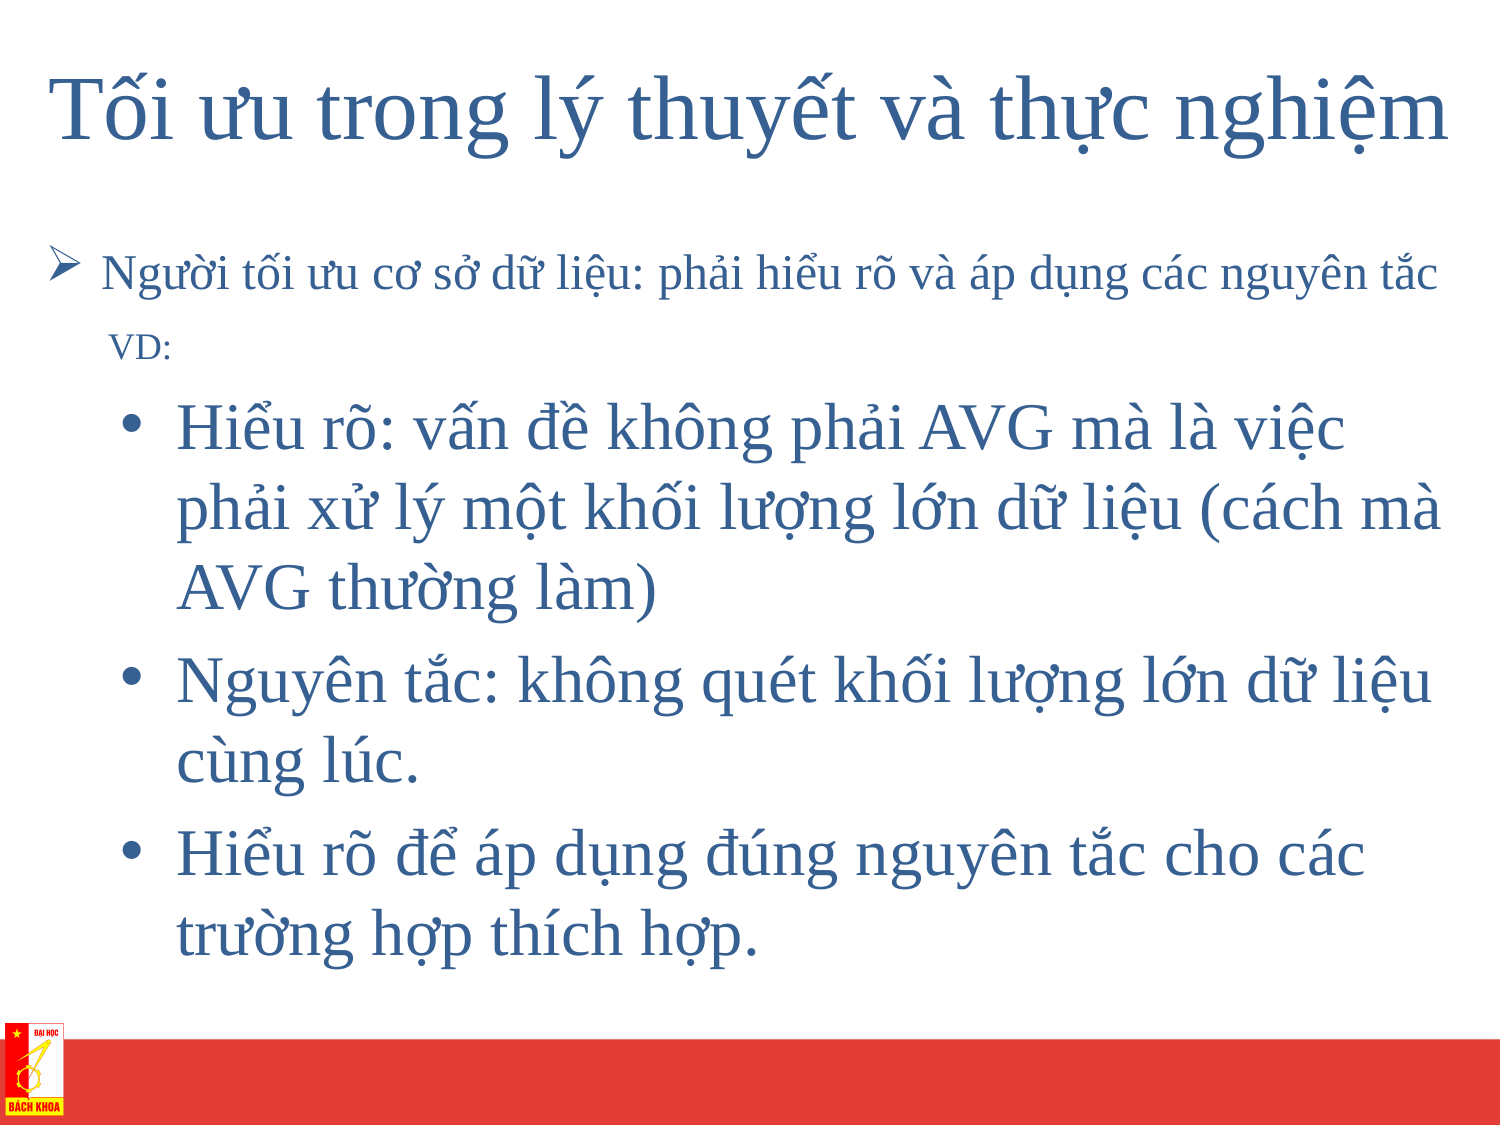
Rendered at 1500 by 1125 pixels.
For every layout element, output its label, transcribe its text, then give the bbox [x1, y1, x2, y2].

picture [5, 1023, 64, 1116]
title Tối ưu trong lý thuyết và thực nghiệm [30, 8, 1470, 197]
list Người tối ưu cơ sở dữ liệu: phải hiểu rõ và áp dụng các nguyên tắc VD: Hiểu rõ: vấn đề không phải AVG mà là việc phải xử lý một khối lượng lớn dữ liệu (cách mà AVG thường làm) Nguyên tắc: không quét khối lượng lớn dữ liệu cùng lúc. Hiểu rõ để áp dụng đúng nguyên tắc cho các trường hợp thích hợp. [30, 231, 1470, 1005]
